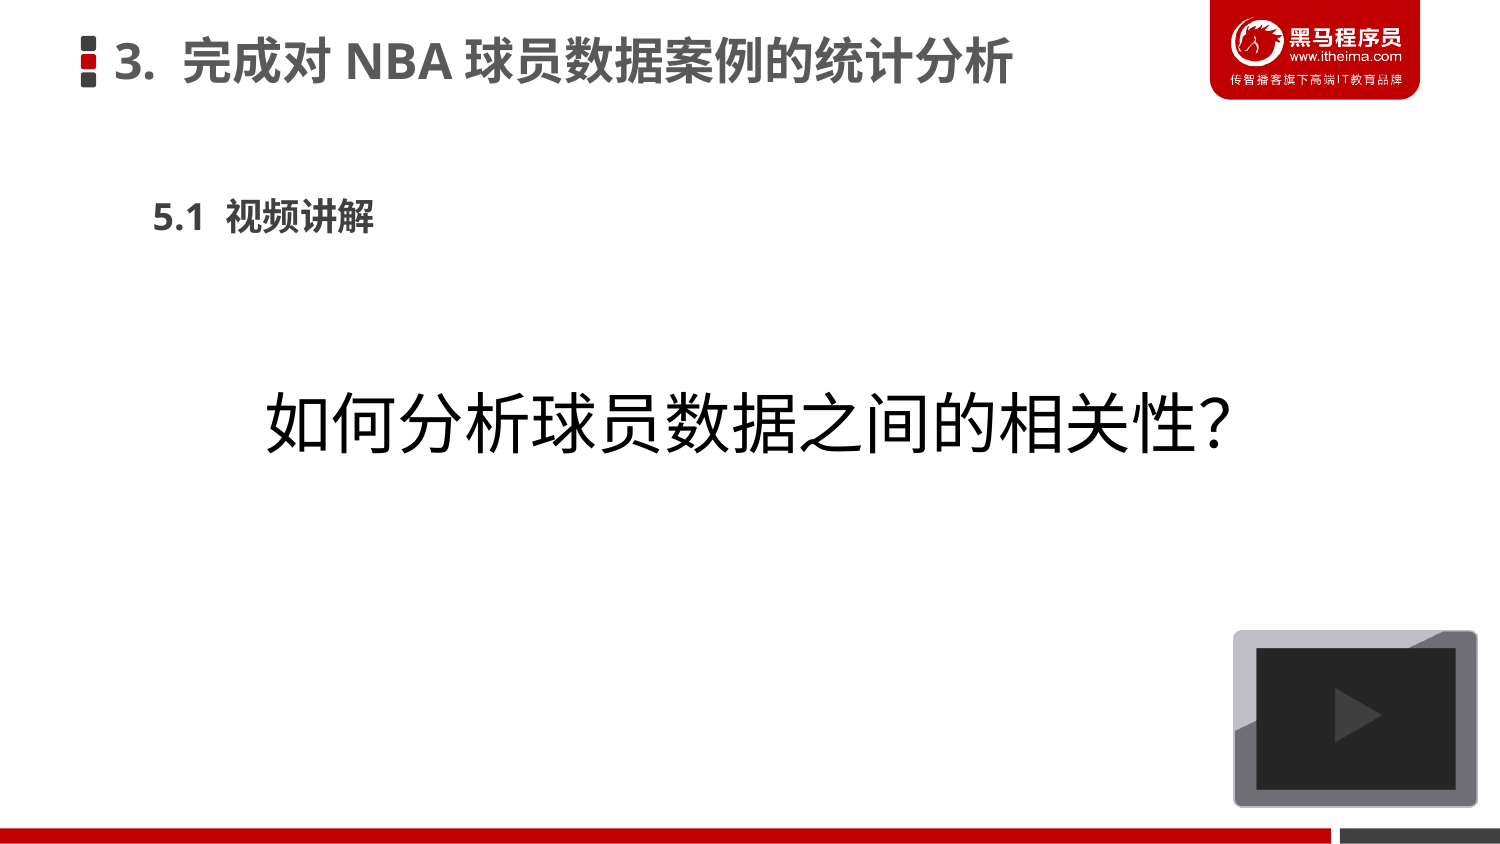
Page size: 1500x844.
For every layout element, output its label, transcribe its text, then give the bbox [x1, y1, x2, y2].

text_box 5.1 视频讲解 [138, 185, 715, 246]
text_box 如何分析球员数据之间的相关性？ [174, 373, 1356, 469]
picture [1212, 8, 1421, 94]
text_box 3. 完成对NBA球员数据案例的统计分析 [103, 0, 1176, 130]
picture [1232, 630, 1478, 809]
